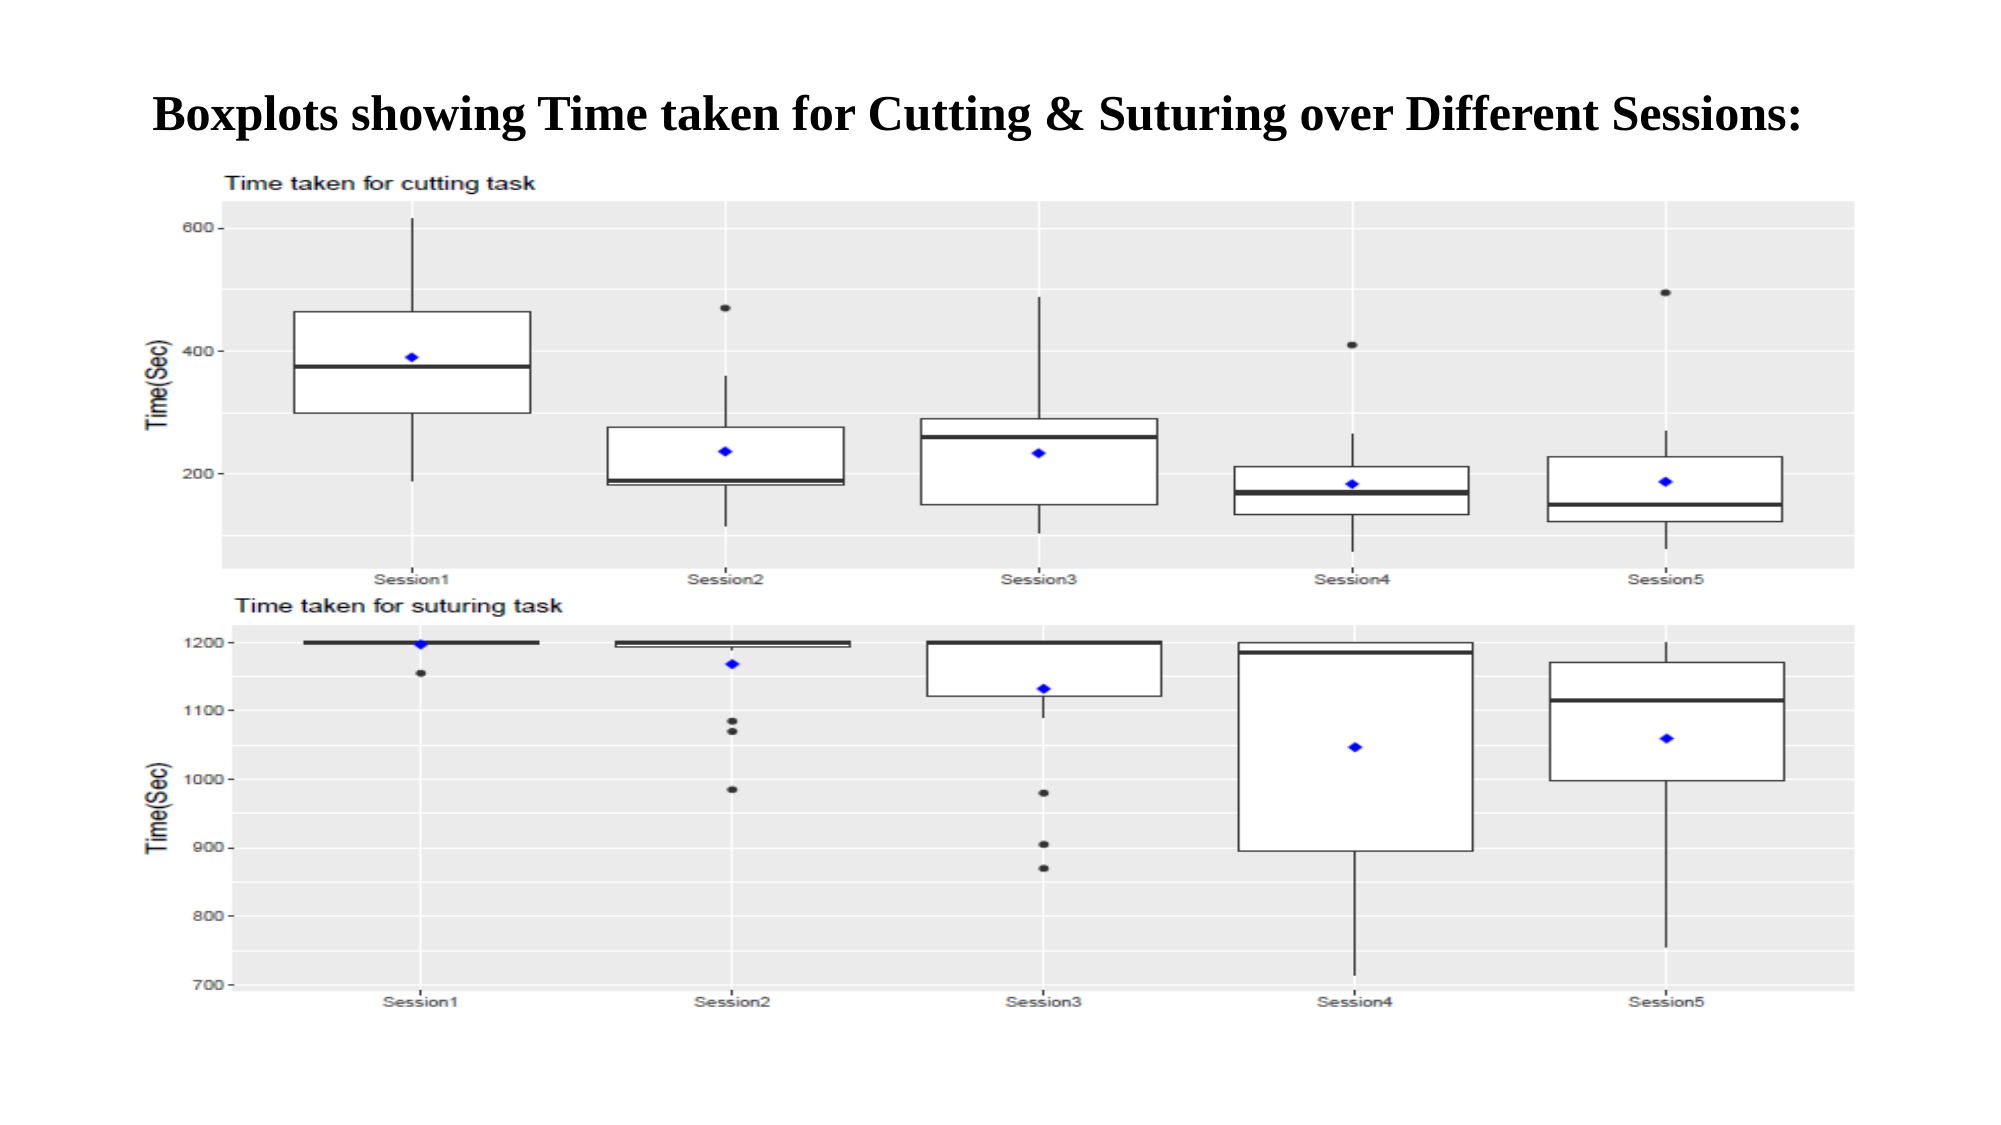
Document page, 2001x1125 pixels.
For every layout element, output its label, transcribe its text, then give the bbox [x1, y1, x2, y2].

title Boxplots showing Time taken for Cutting & Suturing over Different Sessions: [137, 59, 1863, 169]
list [137, 169, 1863, 1014]
